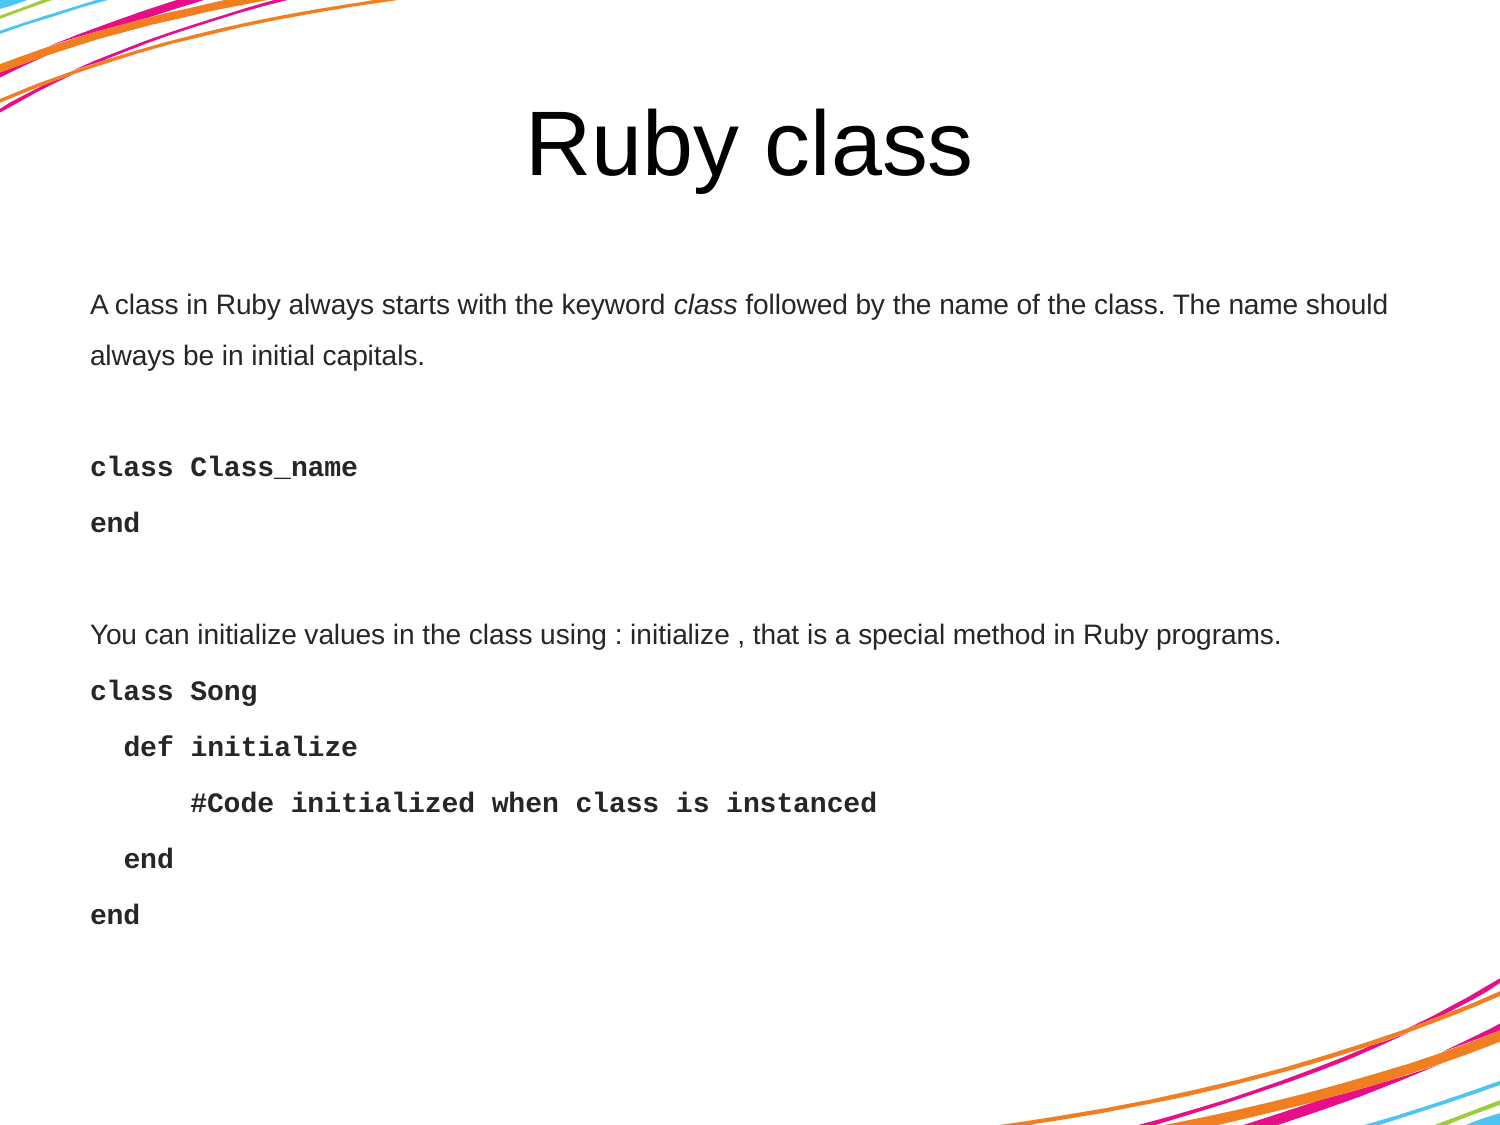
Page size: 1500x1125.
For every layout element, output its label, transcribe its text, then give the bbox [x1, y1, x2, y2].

list A class in Ruby always starts with the keyword class followed by the name of the class. The name should always be in initial capitals. class Class_name end You can initialize values in the class using : initialize , that is a special method in Ruby programs. class Song def initialize #Code initialized when class is instanced end end [75, 262, 1425, 1005]
title Ruby class [75, 45, 1425, 233]
